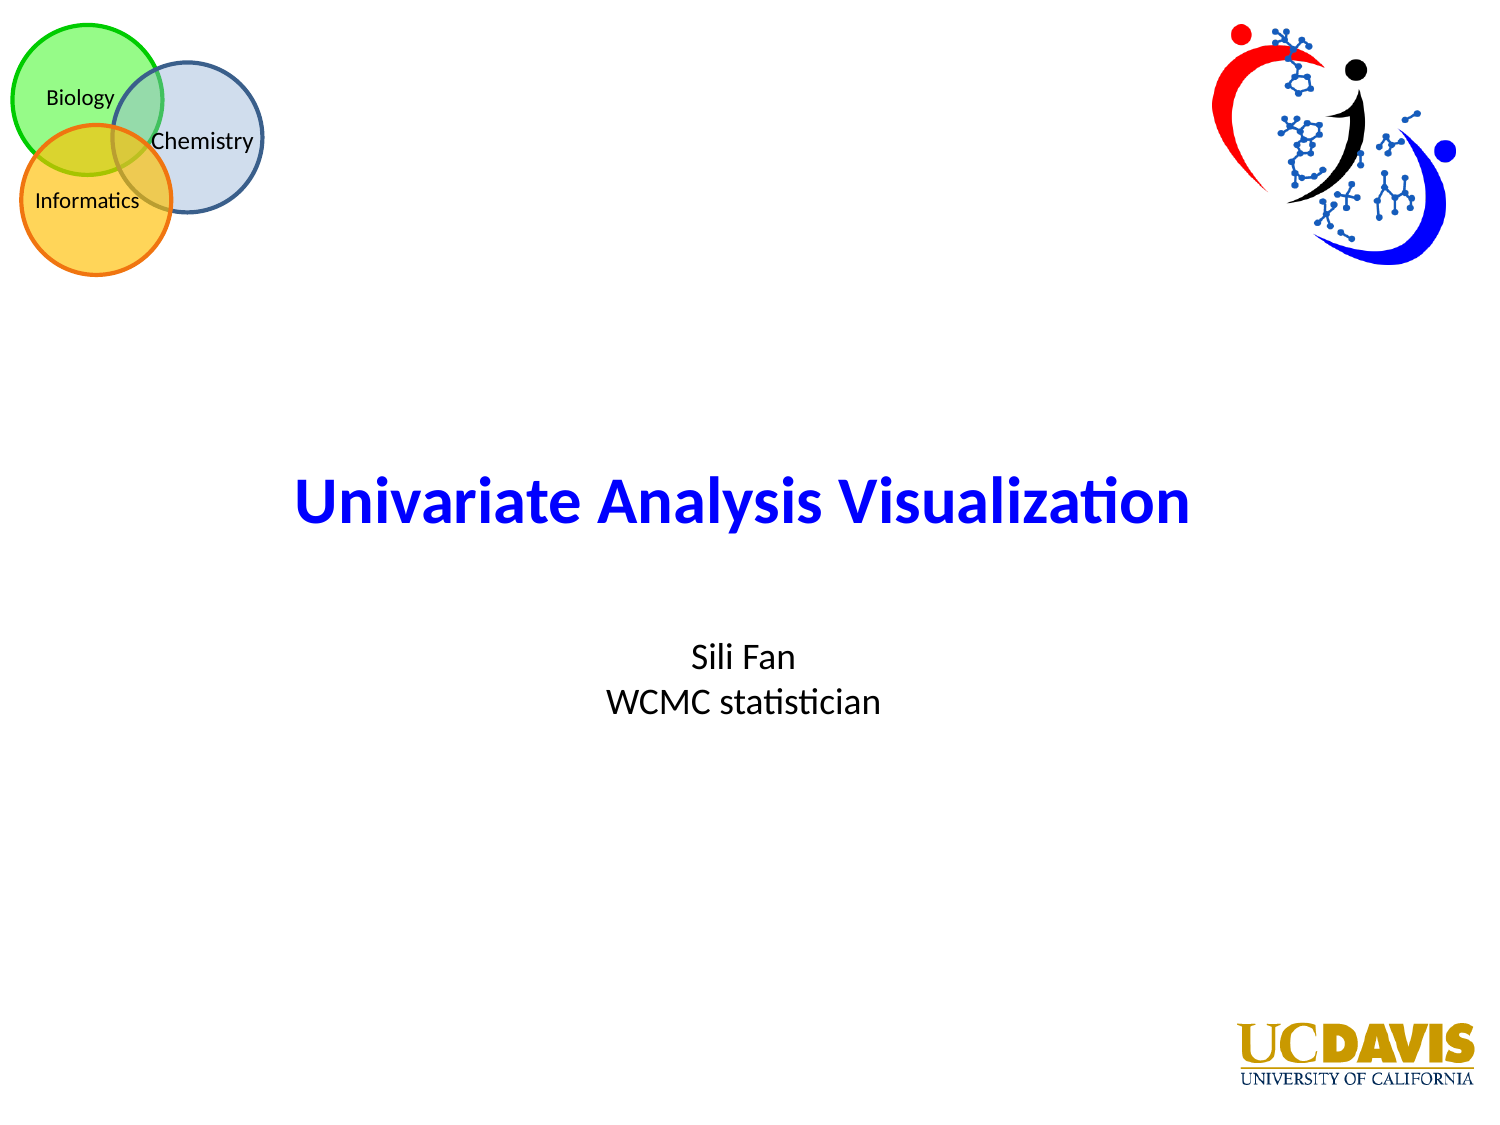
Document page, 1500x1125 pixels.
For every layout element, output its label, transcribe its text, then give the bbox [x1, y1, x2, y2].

text_box Univariate Analysis Visualization [275, 449, 1213, 545]
text_box Sili Fan WCMC statistician [449, 624, 1038, 730]
picture [1212, 24, 1456, 265]
picture [1234, 1013, 1479, 1090]
